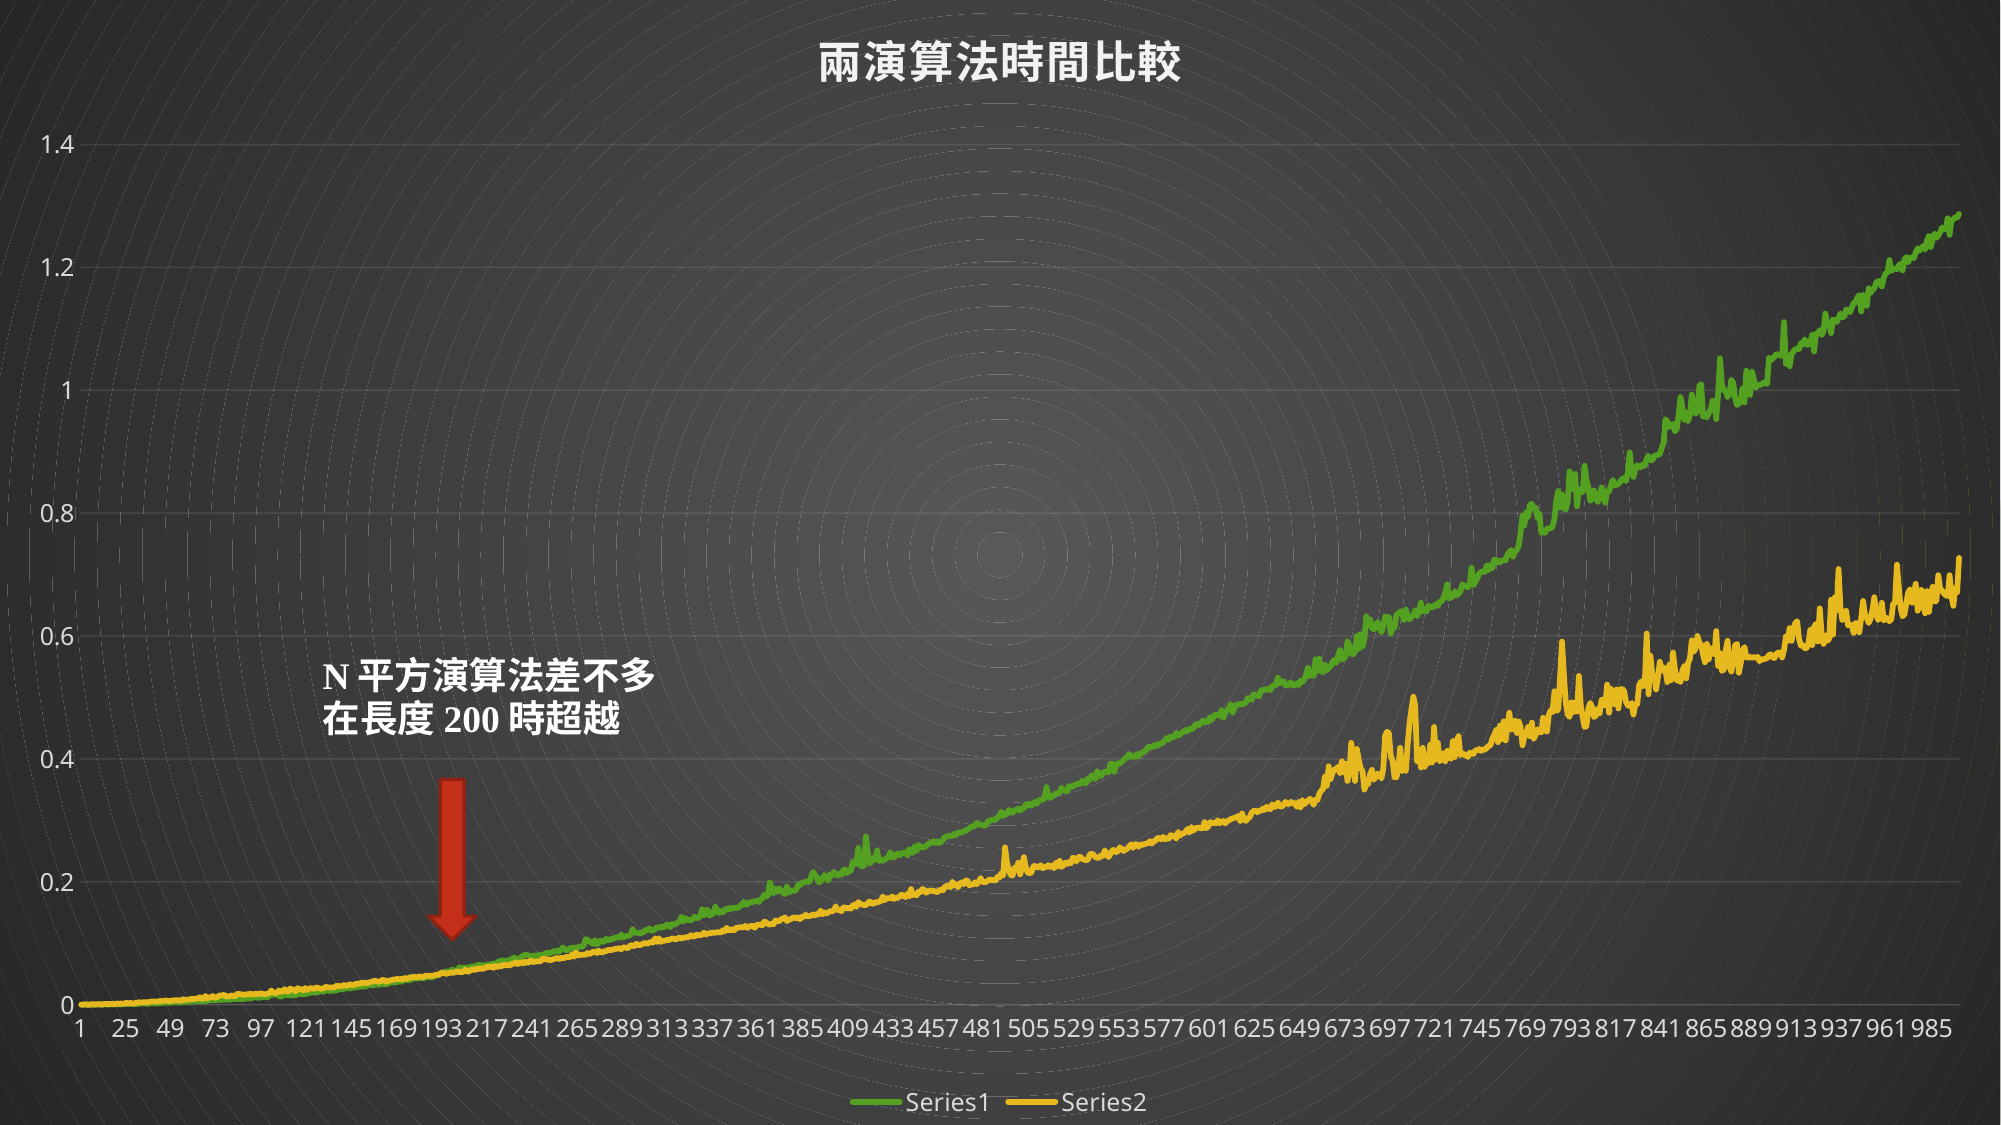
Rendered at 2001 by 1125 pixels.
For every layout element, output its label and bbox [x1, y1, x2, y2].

chart [0, 0, 2000, 1125]
